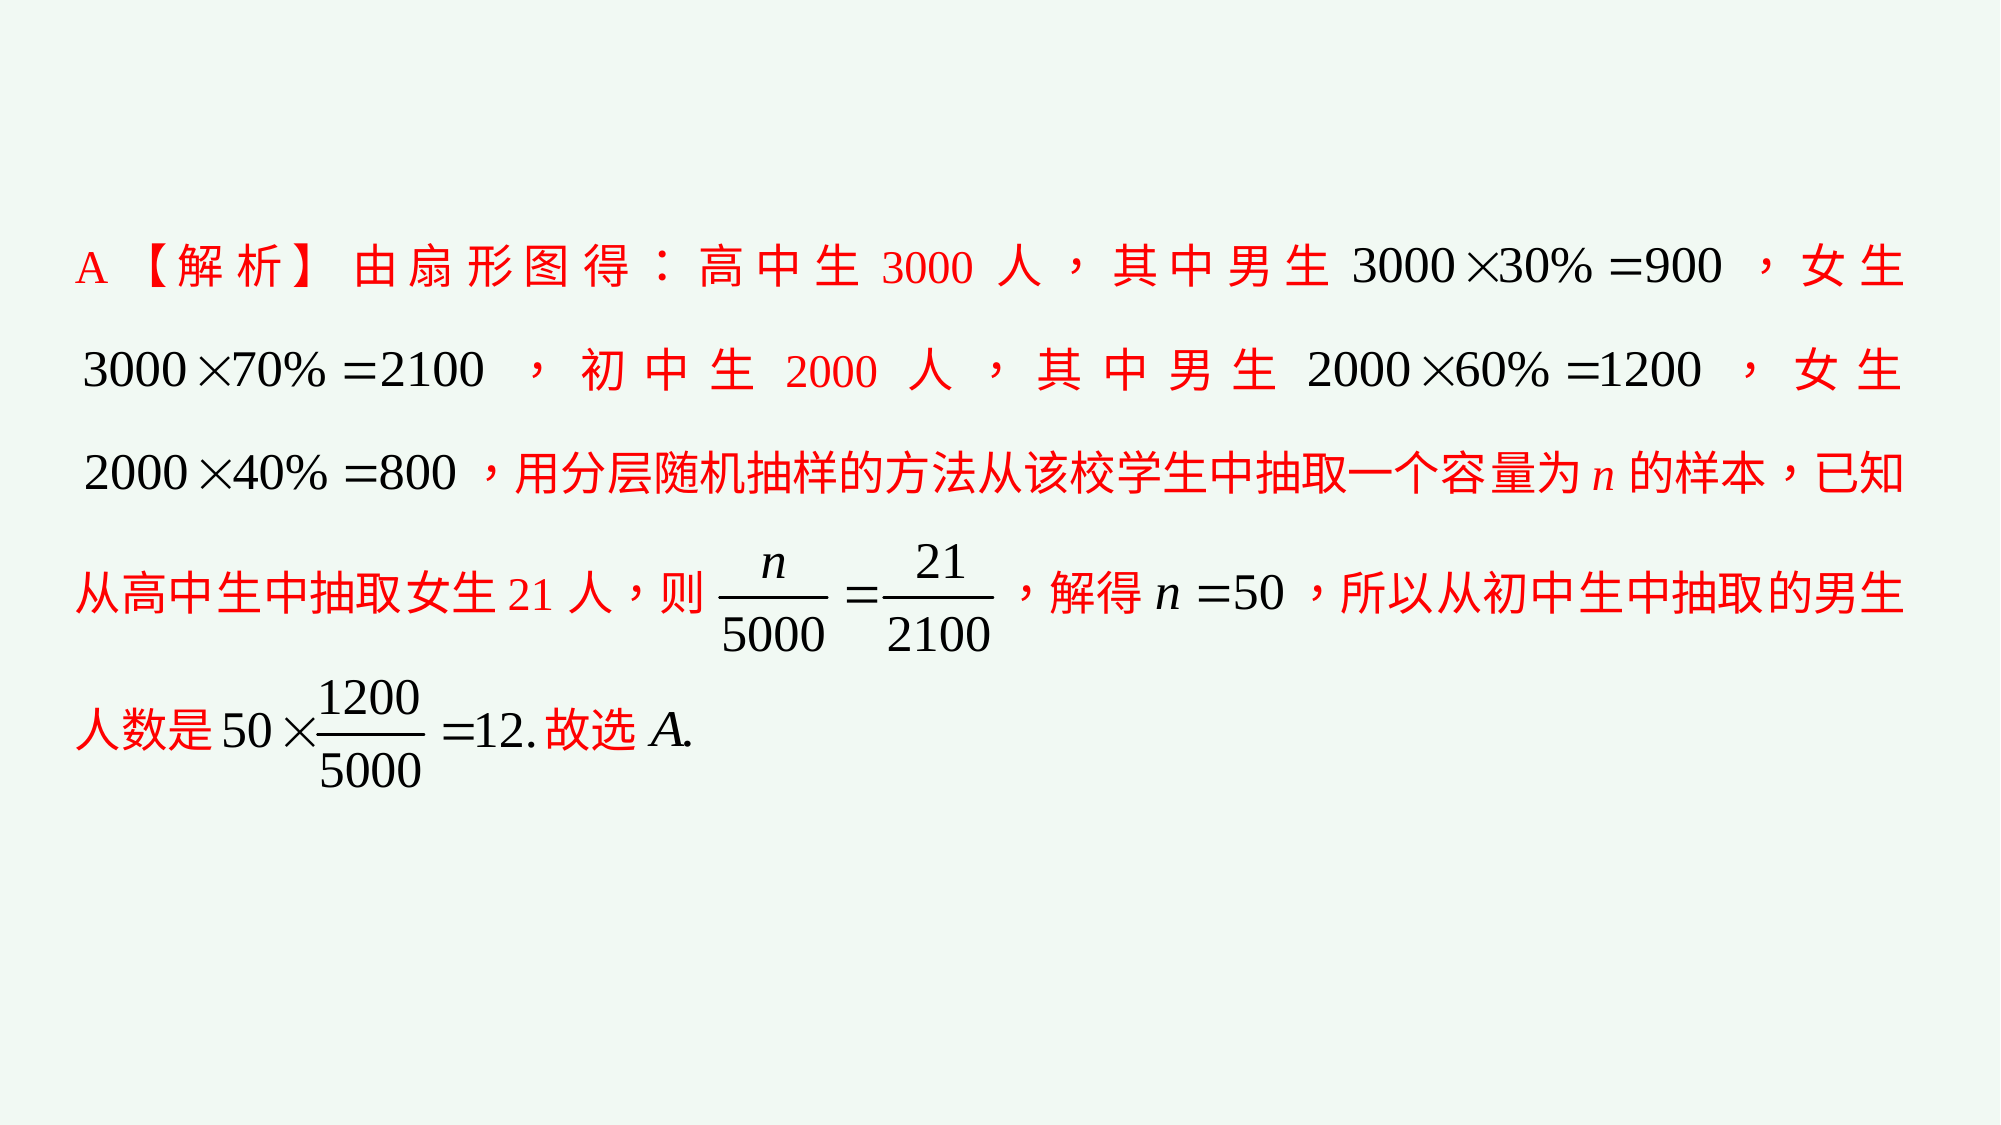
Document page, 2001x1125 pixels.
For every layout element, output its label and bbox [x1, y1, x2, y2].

text_box [74, 213, 1907, 805]
